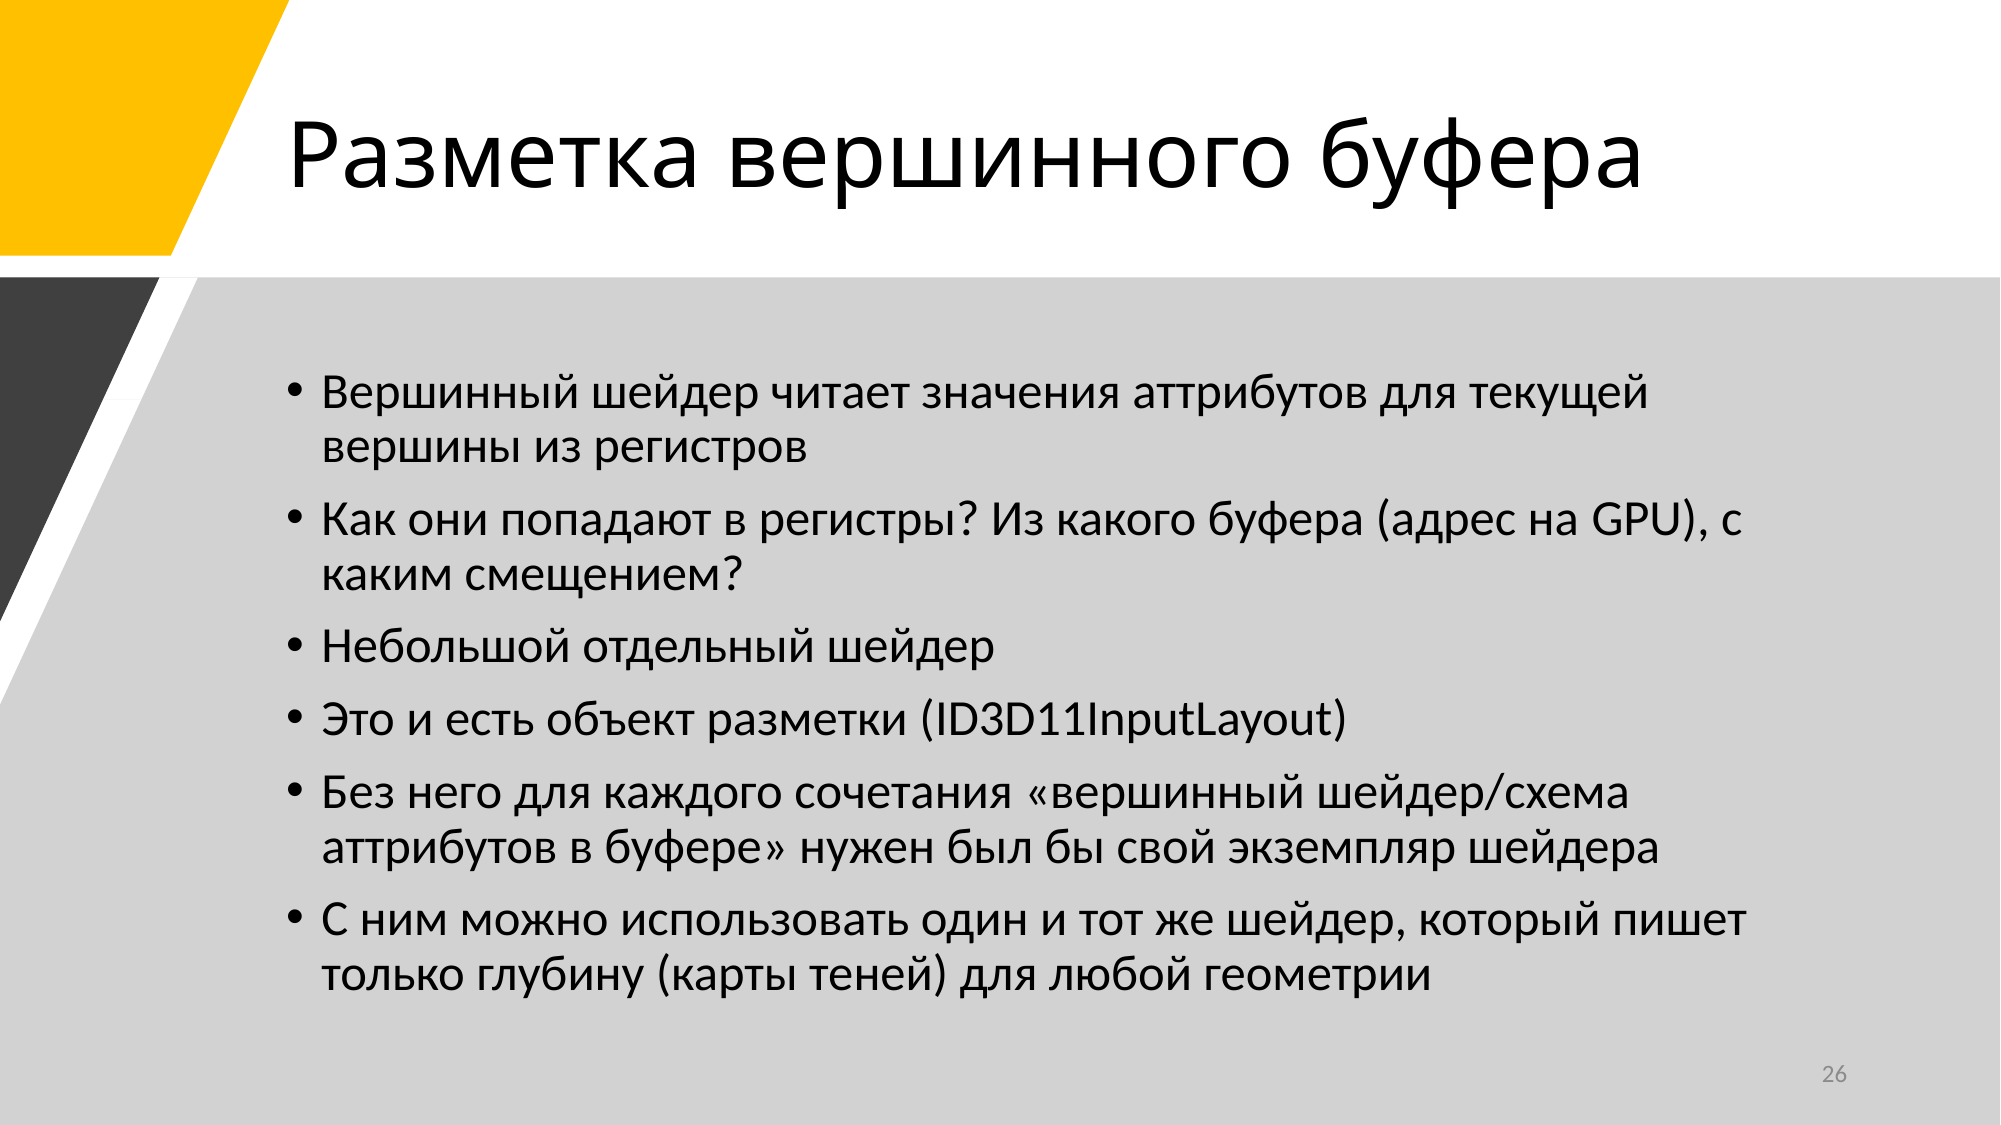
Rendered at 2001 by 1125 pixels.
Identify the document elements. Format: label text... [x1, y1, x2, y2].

text_box [0, 276, 2000, 1125]
text_box [0, 276, 162, 622]
title Разметка вершинного буфера [271, 60, 1808, 255]
text_box [0, 0, 291, 257]
list Вершинный шейдер читает значения аттрибутов для текущей вершины из регистров Как они попадают в регистры? Из какого буфера (адрес на GPU), с каким смещением? Небольшой отдельный шейдер Это и есть объект разметки (ID3D11InputLayout) Без него для каждого сочетания «вершинный шейдер/схема аттрибутов в буфере» нужен был бы свой экземпляр шейдера С ним можно использовать один и тот же шейдер, который пишет только глубину (карты теней) для любой геометрии [271, 356, 1808, 1020]
slide_number 26 [1412, 1042, 1863, 1103]
